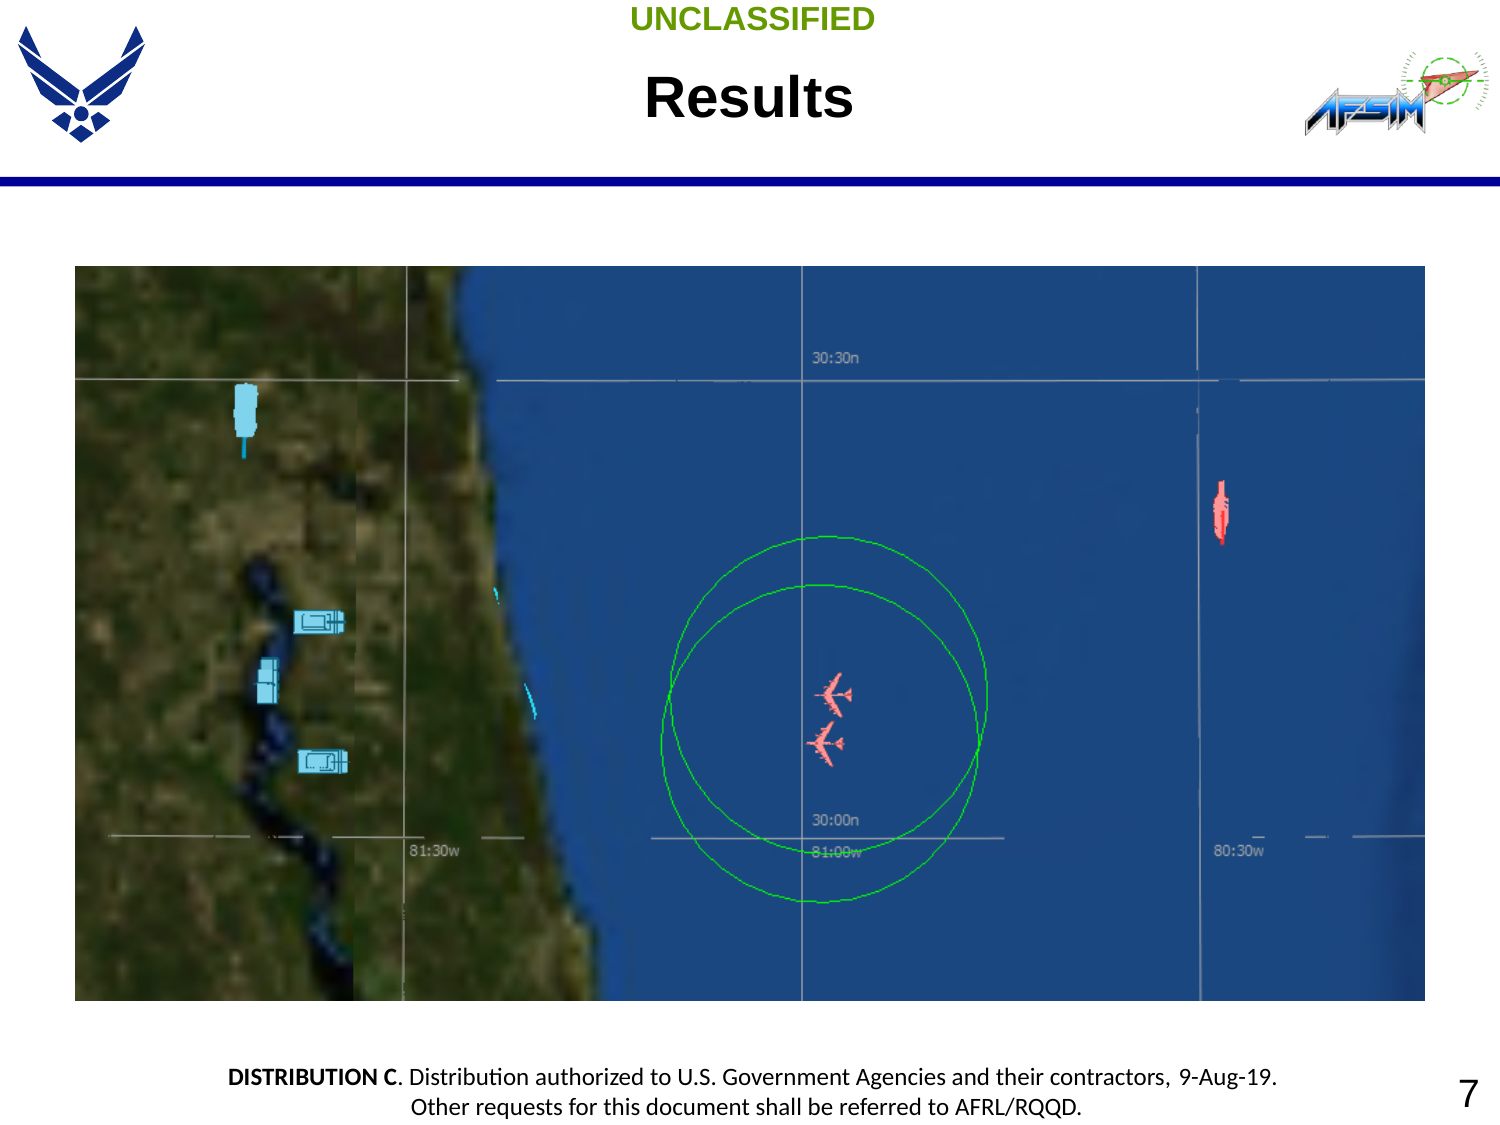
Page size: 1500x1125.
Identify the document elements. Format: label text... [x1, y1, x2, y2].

picture [1299, 41, 1500, 143]
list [74, 266, 1426, 1002]
title Results [206, 0, 1294, 188]
